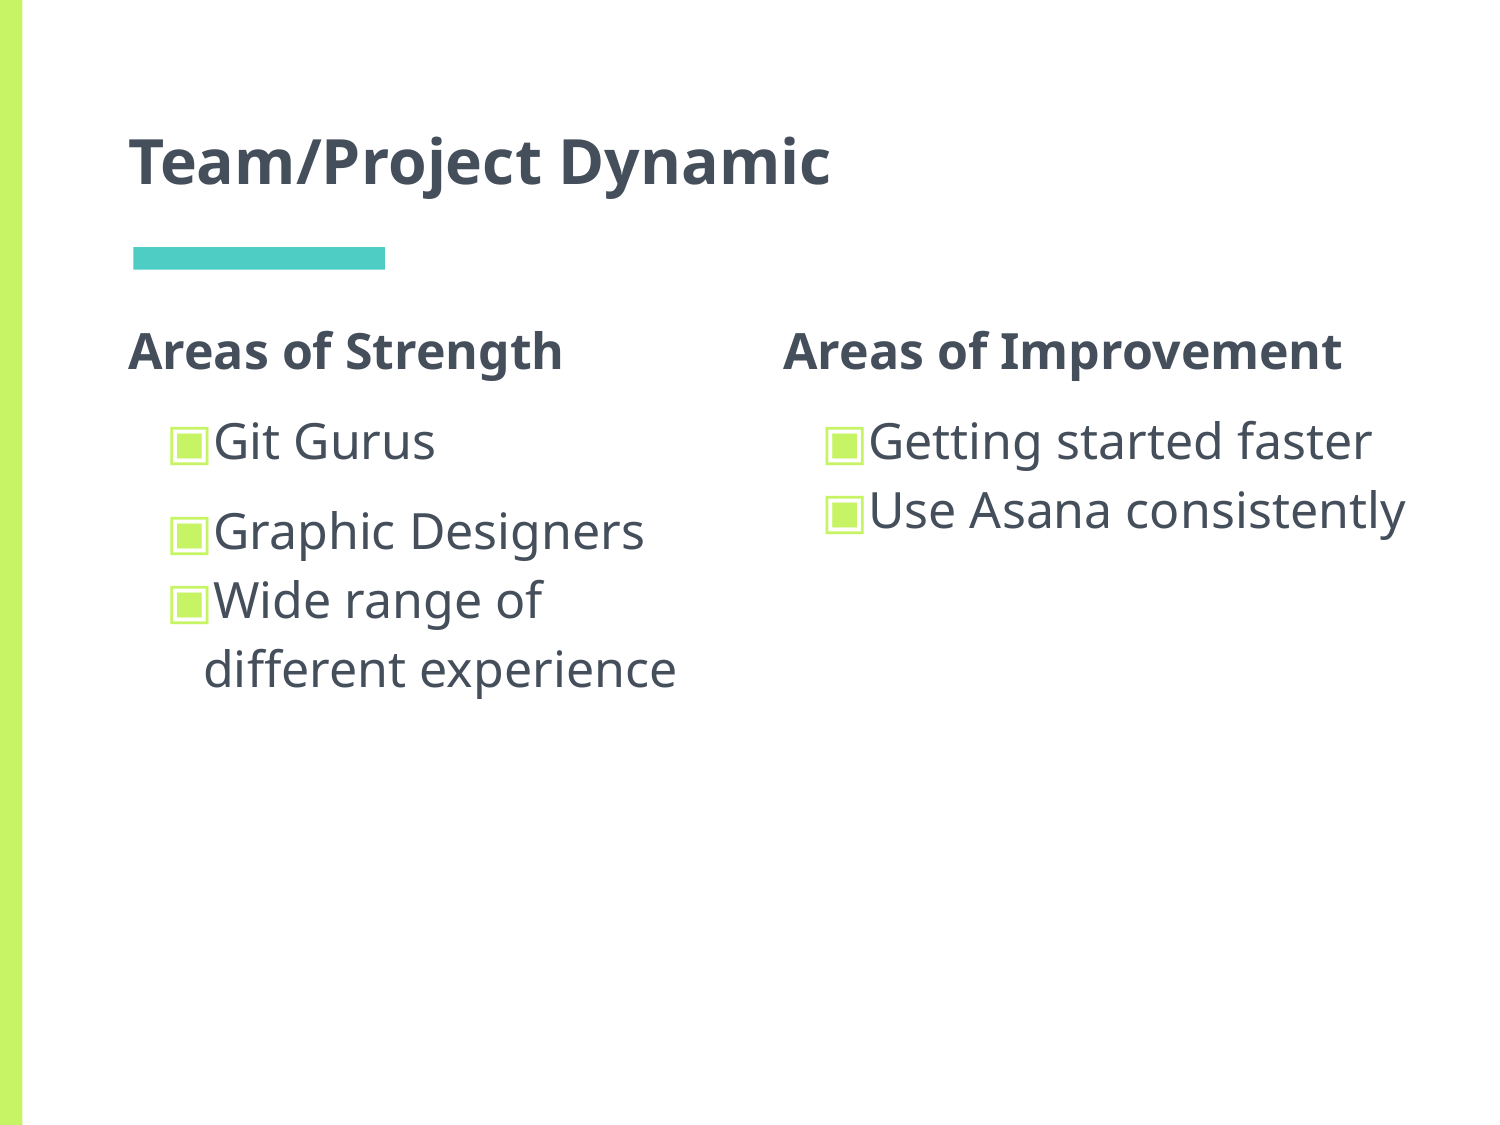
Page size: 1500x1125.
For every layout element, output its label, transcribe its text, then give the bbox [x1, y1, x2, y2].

list Areas of Improvement Getting started faster Use Asana consistently [768, 304, 1439, 1078]
list Areas of Strength Git Gurus Graphic Designers Wide range of different experience [113, 304, 749, 1078]
title Team/Project Dynamic [113, 104, 1387, 212]
